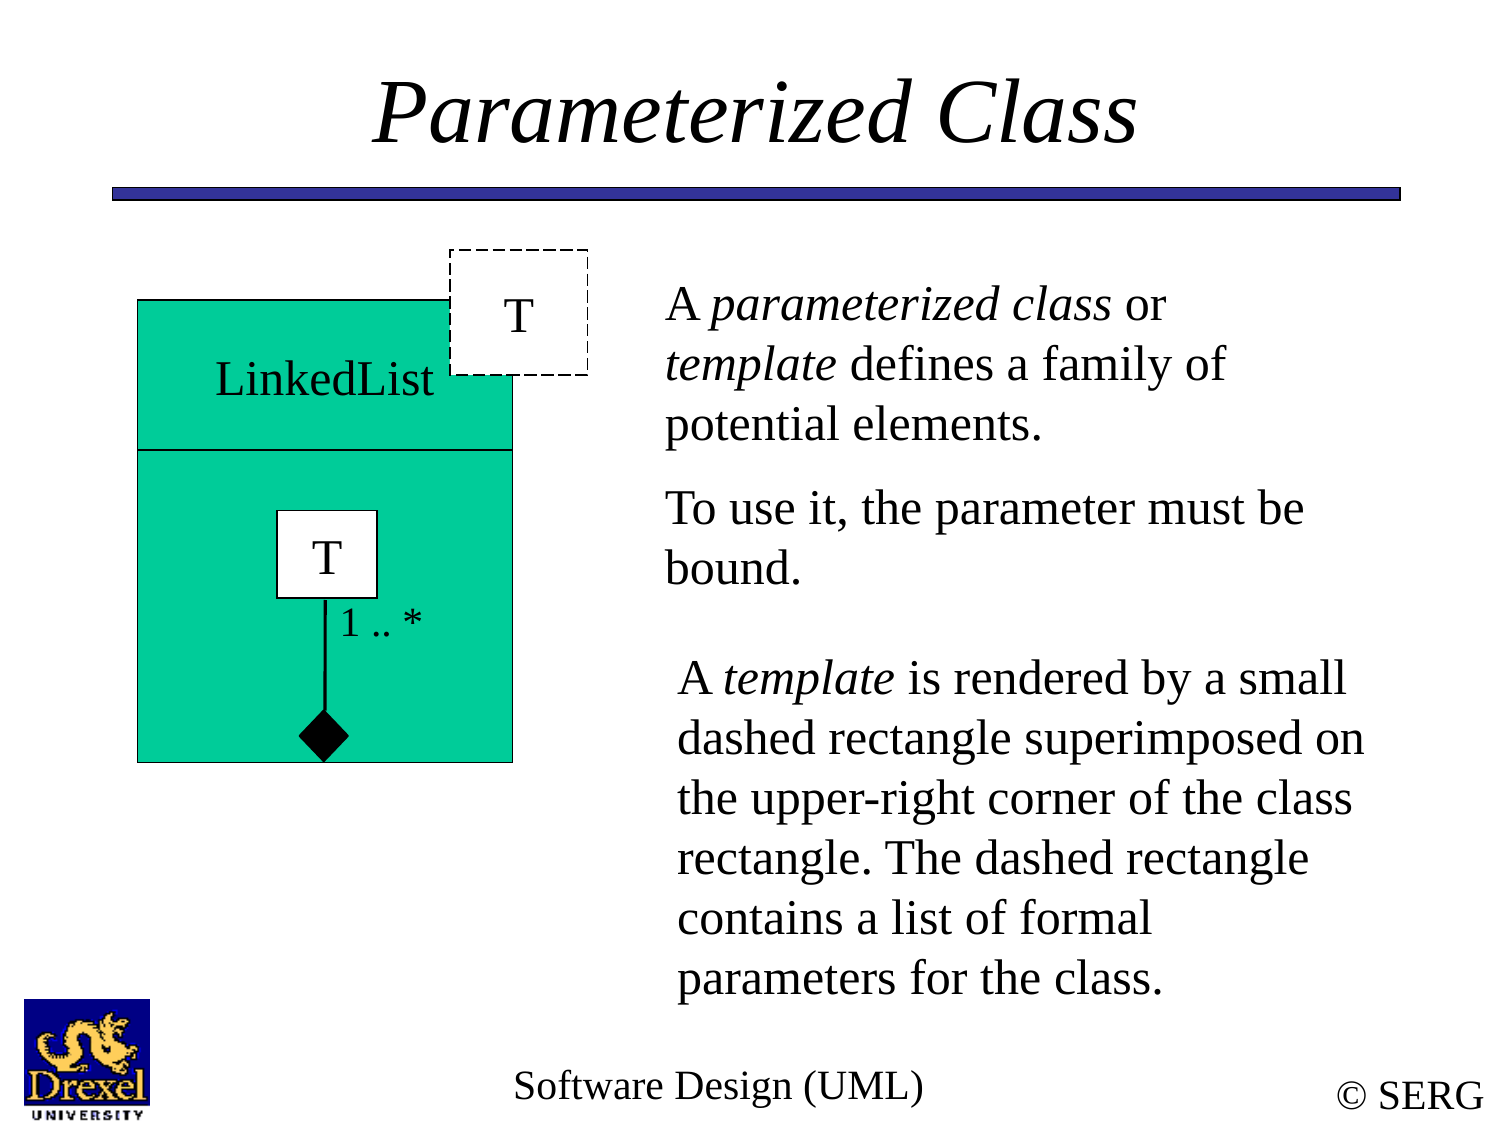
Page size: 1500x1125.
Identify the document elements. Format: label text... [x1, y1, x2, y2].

text_box [137, 449, 513, 763]
footer Software Design (UML) [387, 1050, 1050, 1125]
text_box A parameterized class or template defines a family of potential elements. To use it, the parameter must be bound. [650, 262, 1350, 603]
title Parameterized Class [112, 62, 1400, 150]
text_box T [277, 510, 378, 598]
text_box LinkedList [137, 299, 513, 449]
picture [24, 999, 150, 1125]
text_box T [449, 249, 588, 375]
text_box A template is rendered by a small dashed rectangle superimposed on the upper-right corner of the class rectangle. The dashed rectangle contains a list of formal parameters for the class. [662, 637, 1400, 1013]
text_box [299, 710, 348, 762]
text_box 1 .. * [324, 587, 463, 653]
